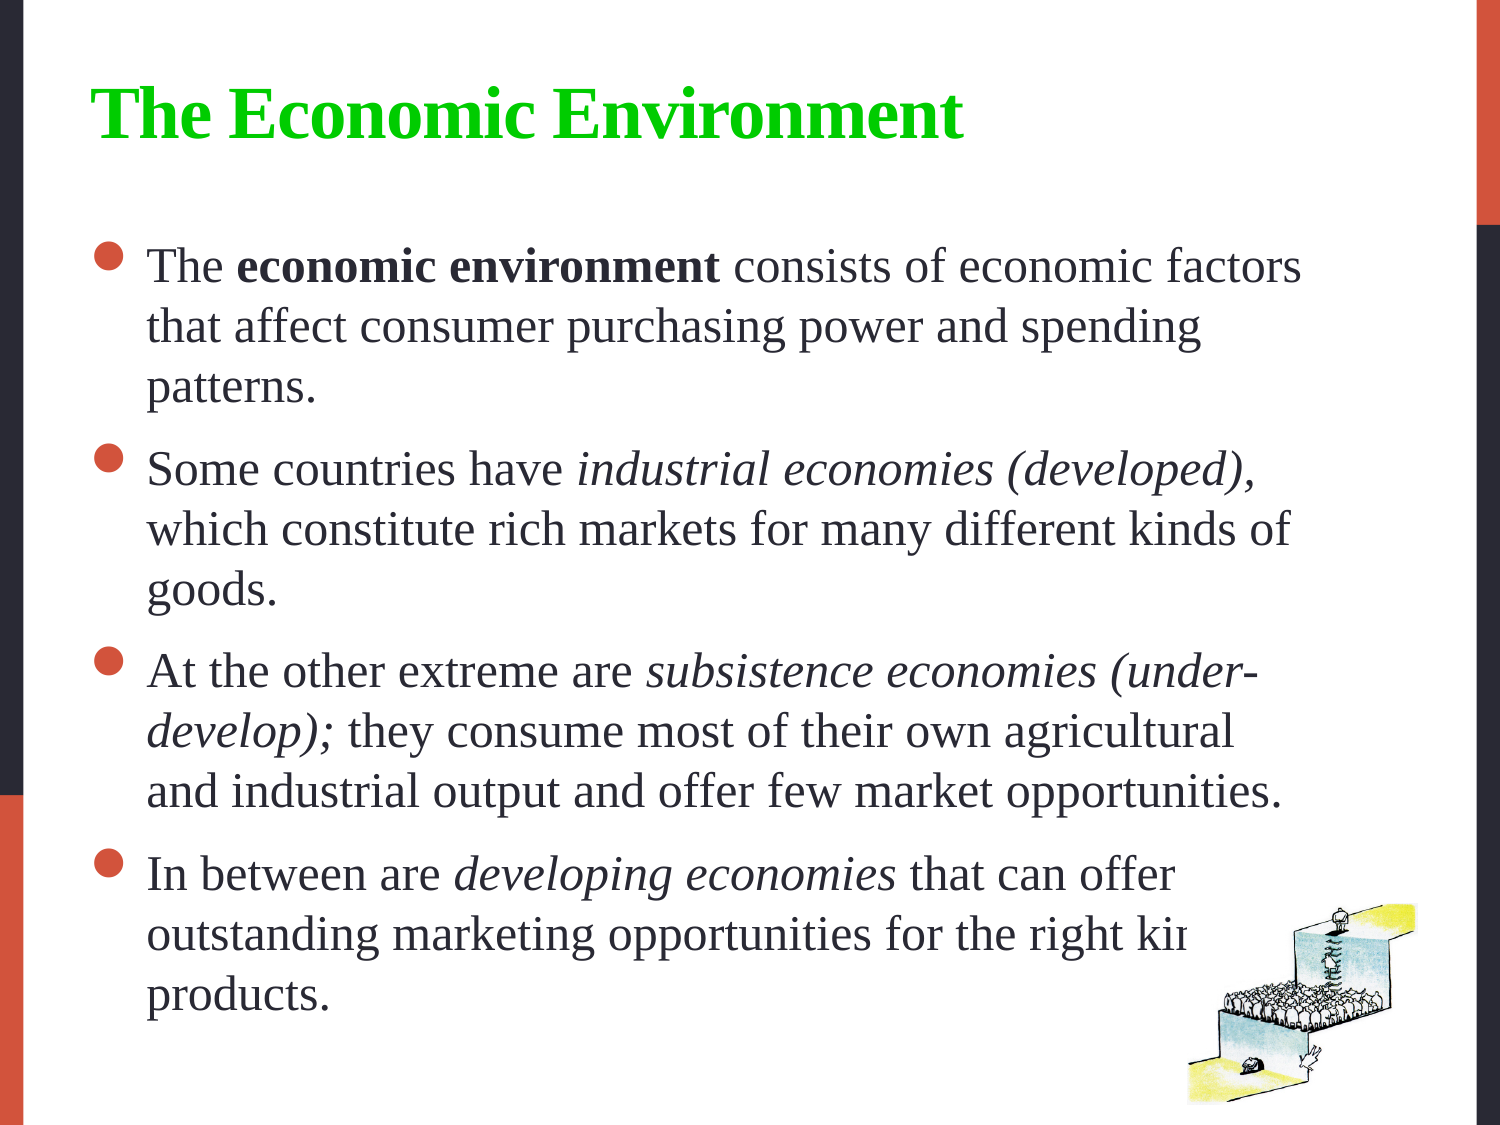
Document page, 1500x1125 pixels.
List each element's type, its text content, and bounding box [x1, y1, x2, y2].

title The Economic Environment [75, 25, 1223, 161]
list The economic environment consists of economic factors that affect consumer purchasing power and spending patterns. Some countries have industrial economies (developed), which constitute rich markets for many different kinds of goods. At the other extreme are subsistence economies (under-develop); they consume most of their own agricultural and industrial output and offer few market opportunities. In between are developing economies that can offer outstanding marketing opportunities for the right kinds of products. [75, 224, 1325, 1005]
picture [1186, 902, 1436, 1110]
